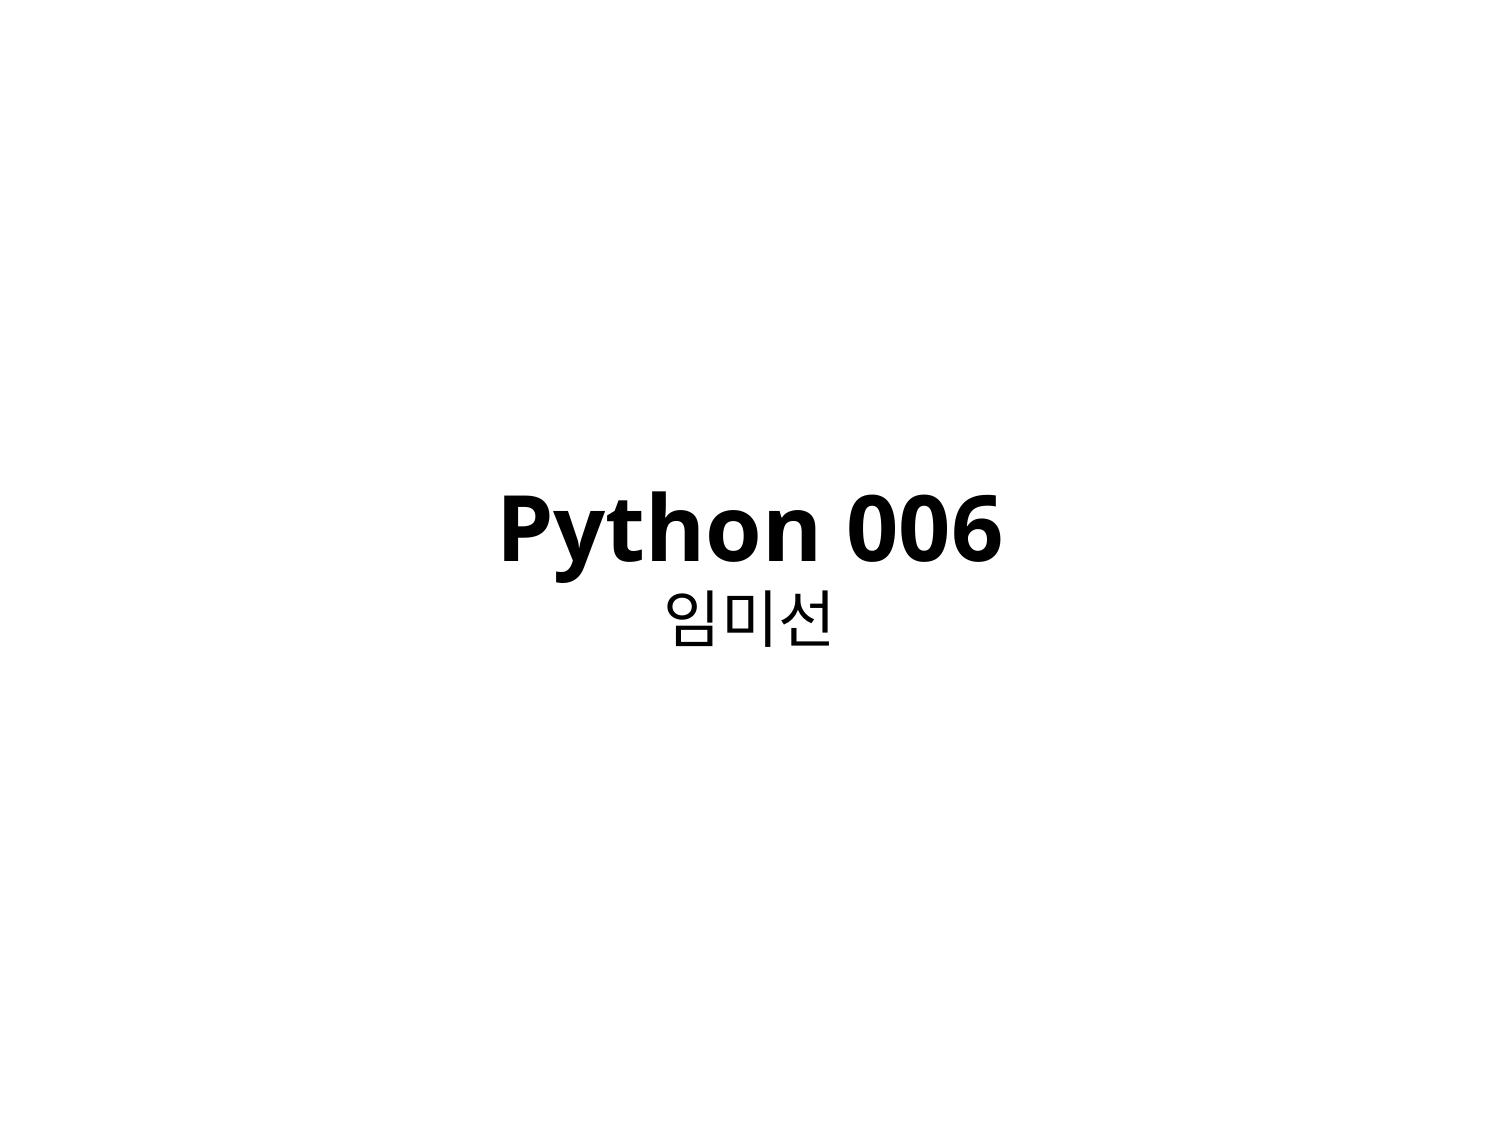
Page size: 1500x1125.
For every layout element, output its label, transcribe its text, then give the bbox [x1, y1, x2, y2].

title Python 006 임미선 [112, 441, 1388, 683]
